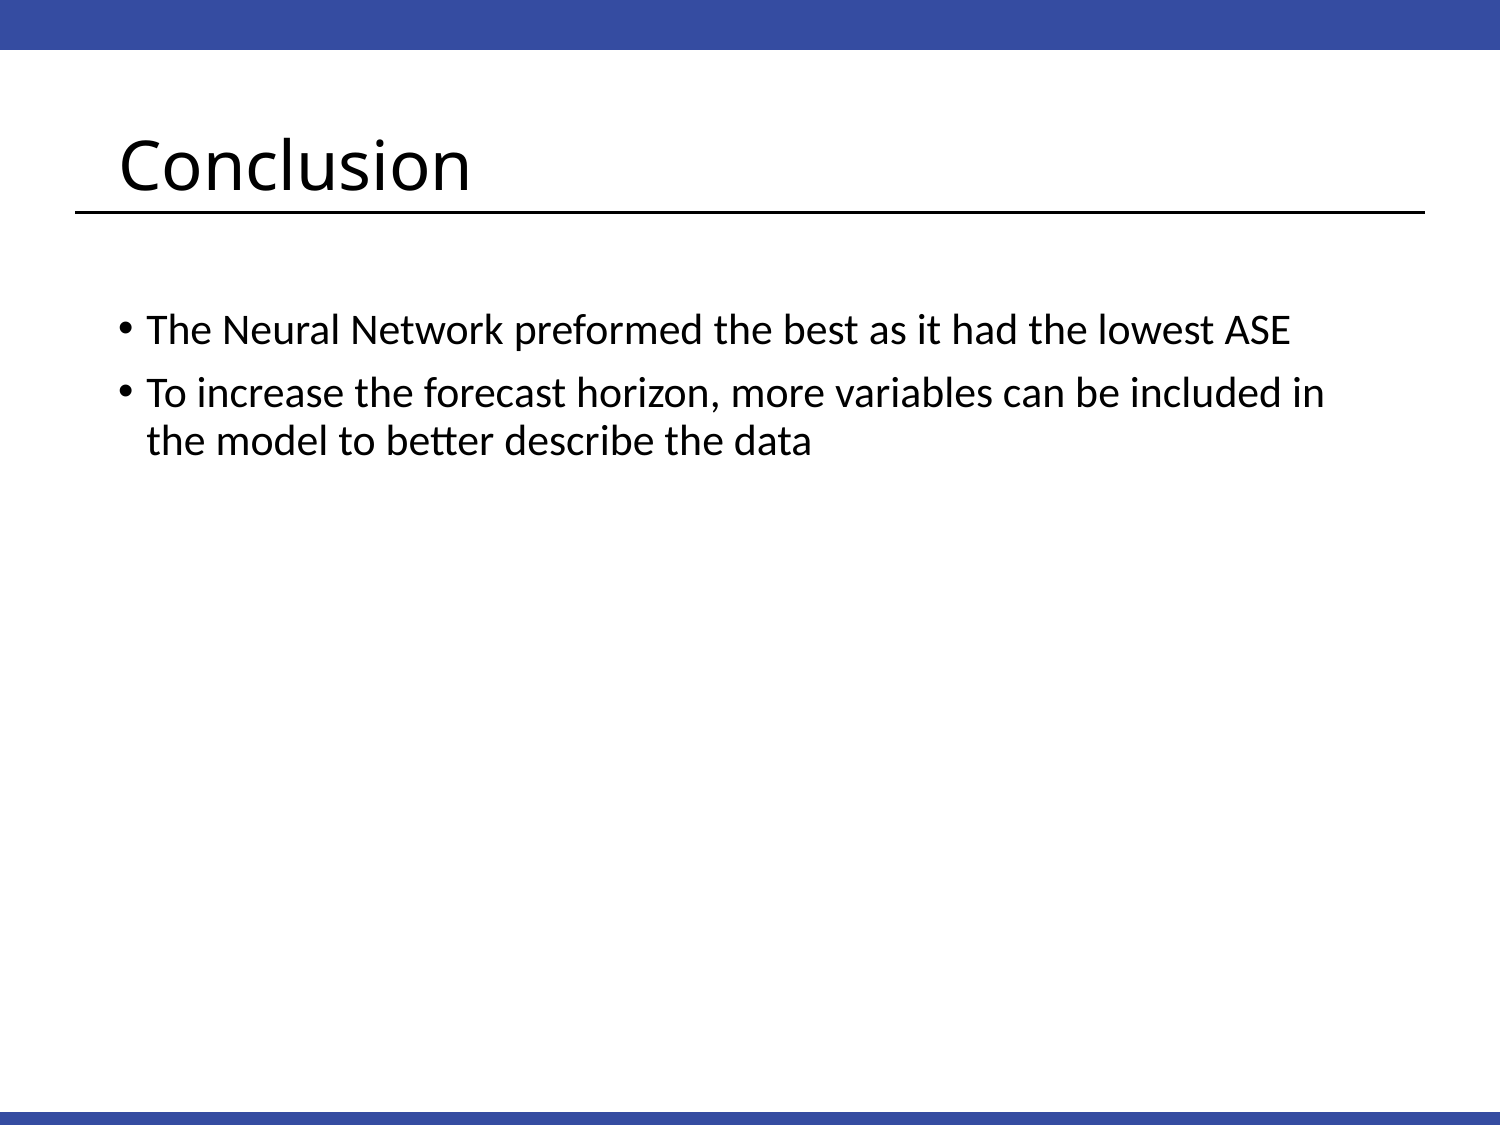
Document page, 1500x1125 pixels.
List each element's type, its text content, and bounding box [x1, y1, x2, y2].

title Conclusion [103, 59, 1397, 278]
list The Neural Network preformed the best as it had the lowest ASE To increase the forecast horizon, more variables can be included in the model to better describe the data [103, 299, 1397, 1014]
